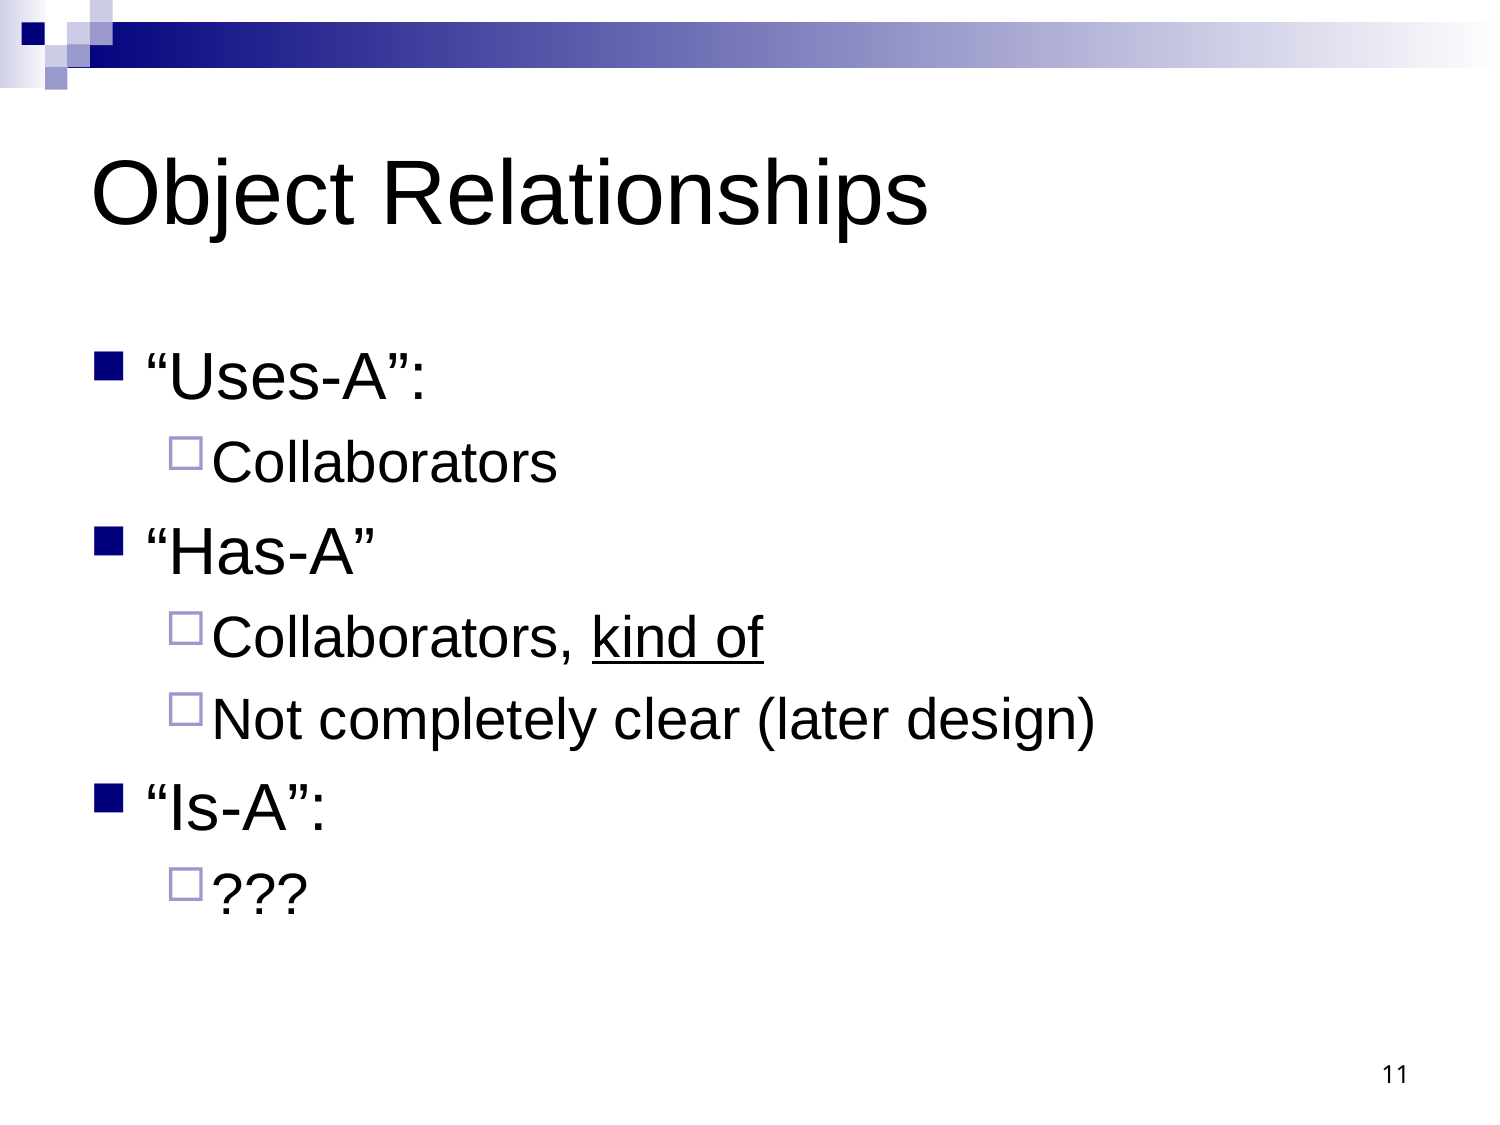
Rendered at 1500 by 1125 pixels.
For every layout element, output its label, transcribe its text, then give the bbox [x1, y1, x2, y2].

title Object Relationships [75, 75, 1425, 300]
list “Uses-A”: Collaborators “Has-A” Collaborators, kind of Not completely clear (later design) “Is-A”: ??? [75, 324, 1425, 963]
slide_number 11 [1074, 1025, 1425, 1100]
